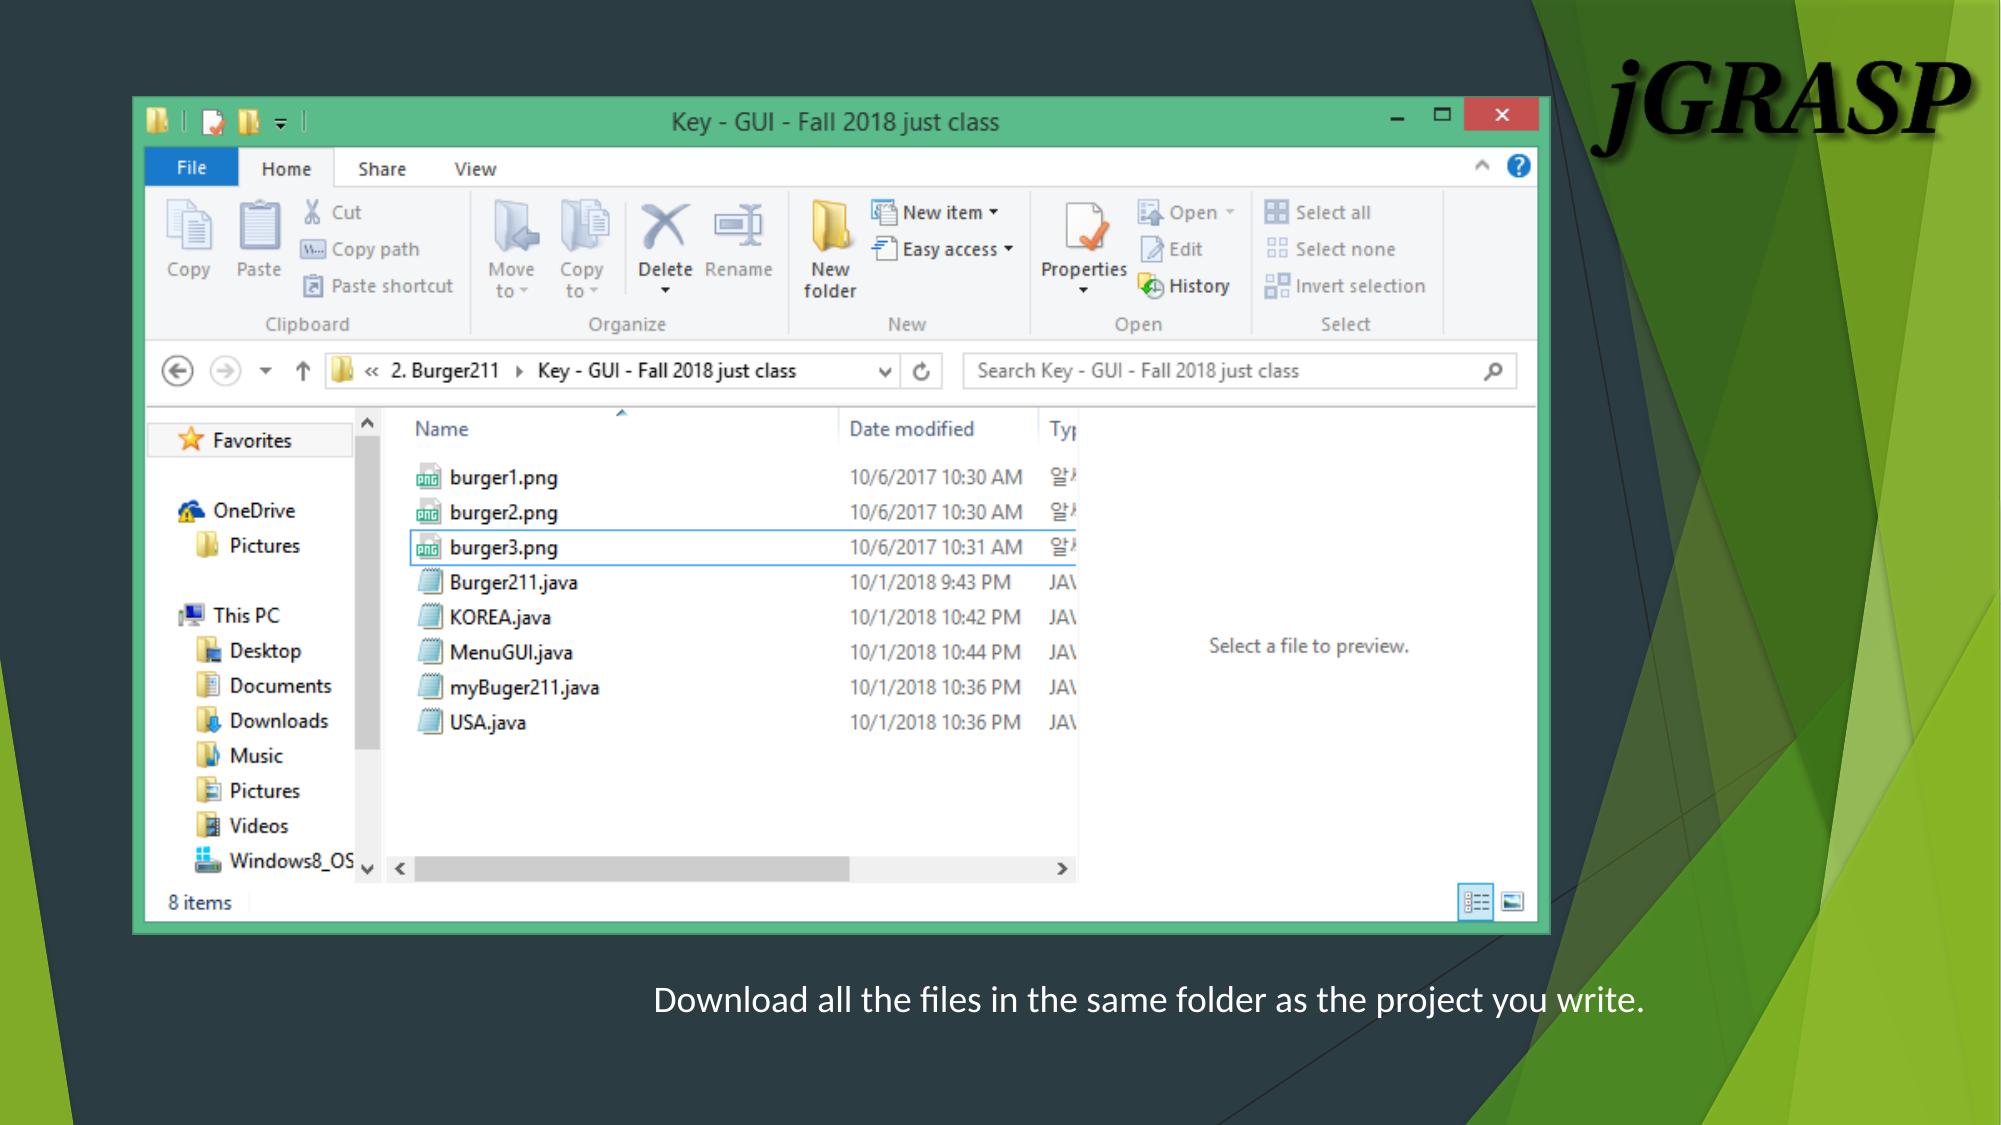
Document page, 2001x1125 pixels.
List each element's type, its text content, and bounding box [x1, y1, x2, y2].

text_box Download all the files in the same folder as the project you write. [639, 967, 1703, 1028]
picture [131, 52, 2000, 935]
